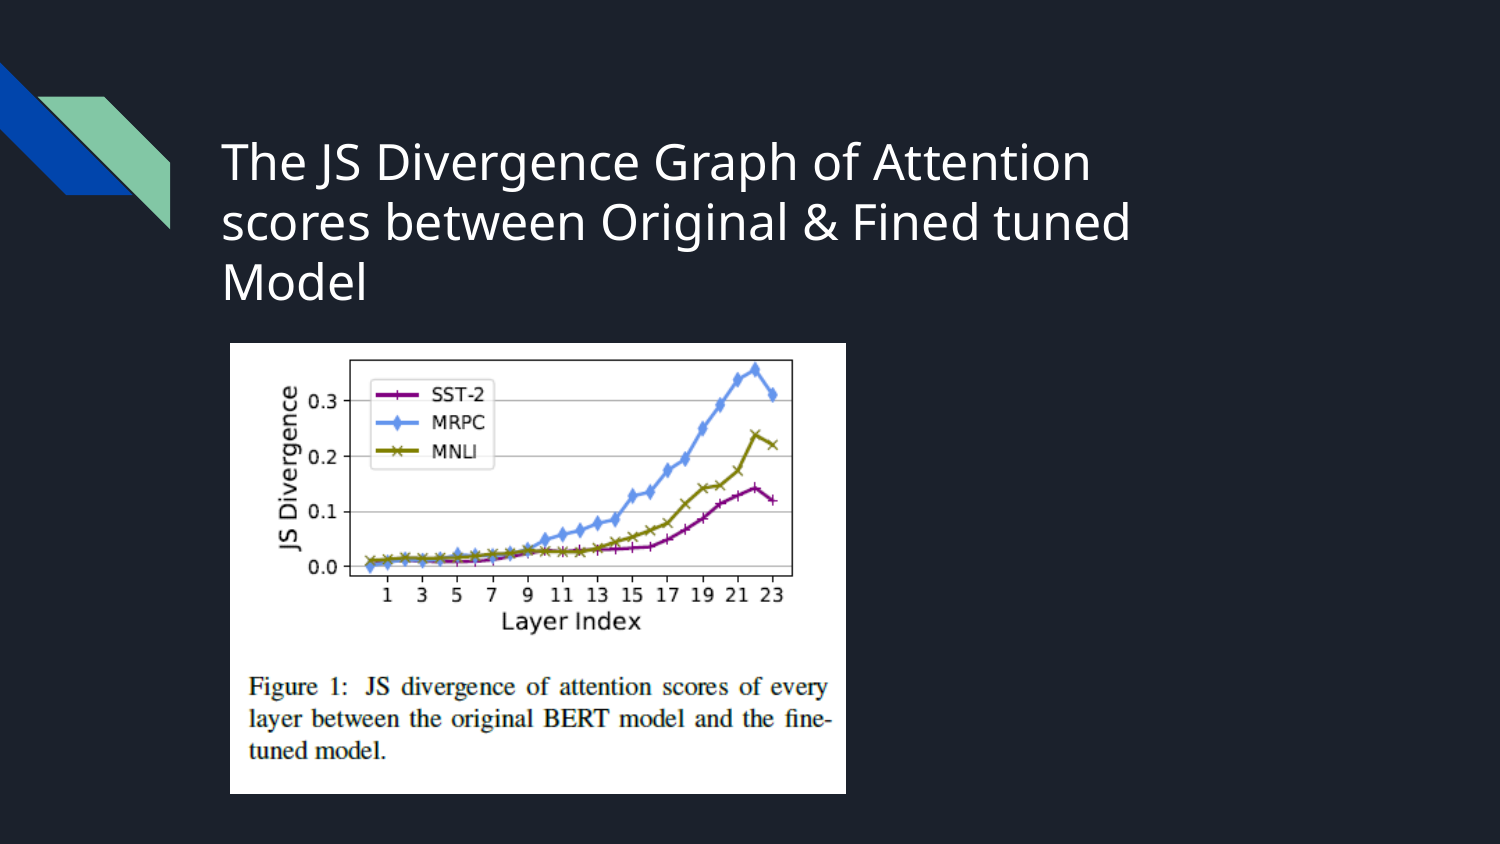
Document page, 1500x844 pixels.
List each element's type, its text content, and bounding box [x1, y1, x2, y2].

title The JS Divergence Graph of Attention scores between Original & Fined tuned Model [206, 96, 1268, 344]
picture [229, 343, 846, 794]
